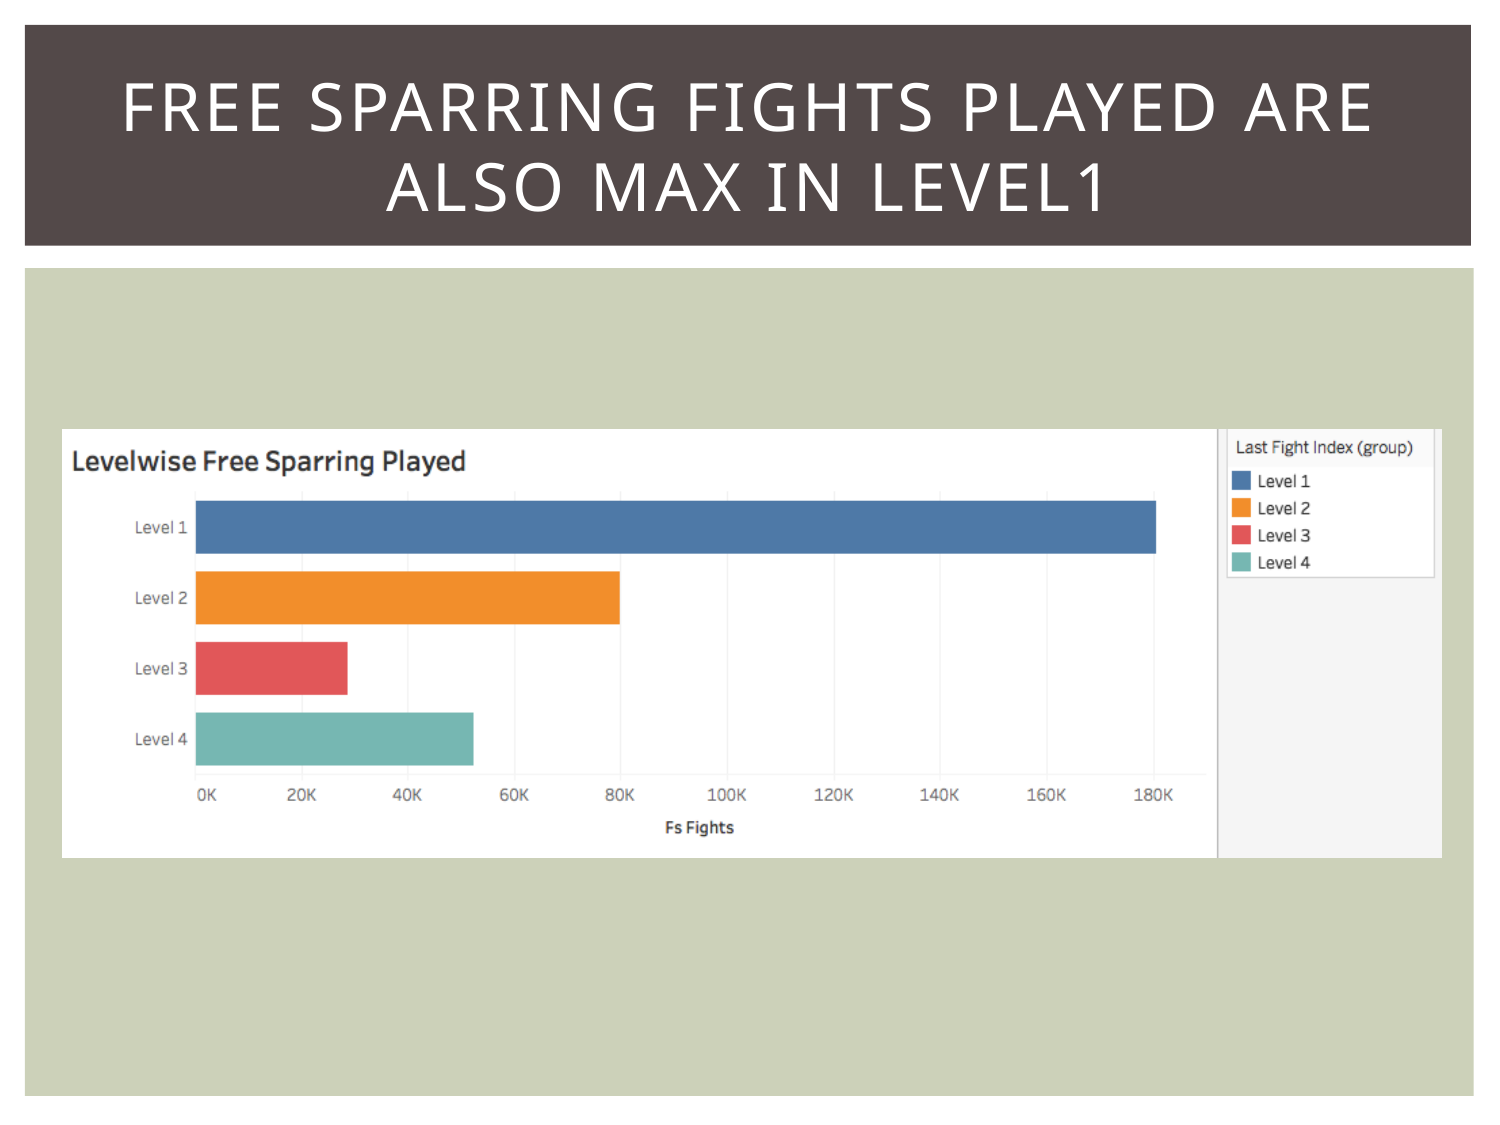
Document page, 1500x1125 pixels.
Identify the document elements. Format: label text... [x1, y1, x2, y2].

title FREE SPARRING FIGHTS PLAYED ARE ALSO MAX IN LEVEL1 [62, 58, 1438, 232]
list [62, 281, 1442, 1006]
